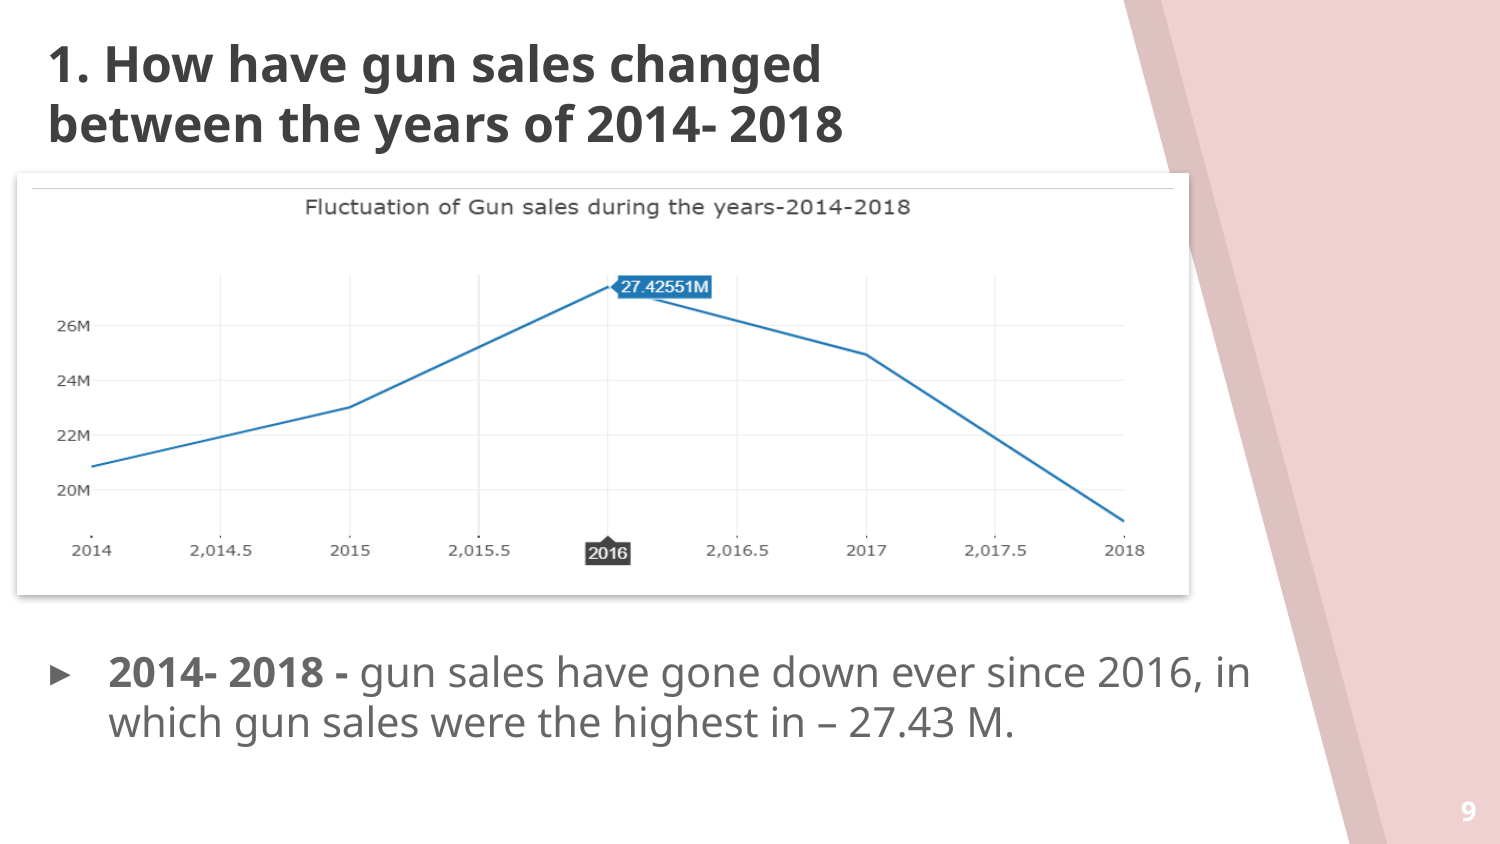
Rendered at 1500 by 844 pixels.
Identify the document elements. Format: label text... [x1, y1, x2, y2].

title 1. How have gun sales changed between the years of 2014- 2018 [32, 23, 975, 168]
picture [31, 187, 1175, 581]
slide_number 9 [1401, 779, 1492, 844]
list 2014- 2018 - gun sales have gone down ever since 2016, in which gun sales were the highest in – 27.43 M. [18, 630, 1280, 780]
